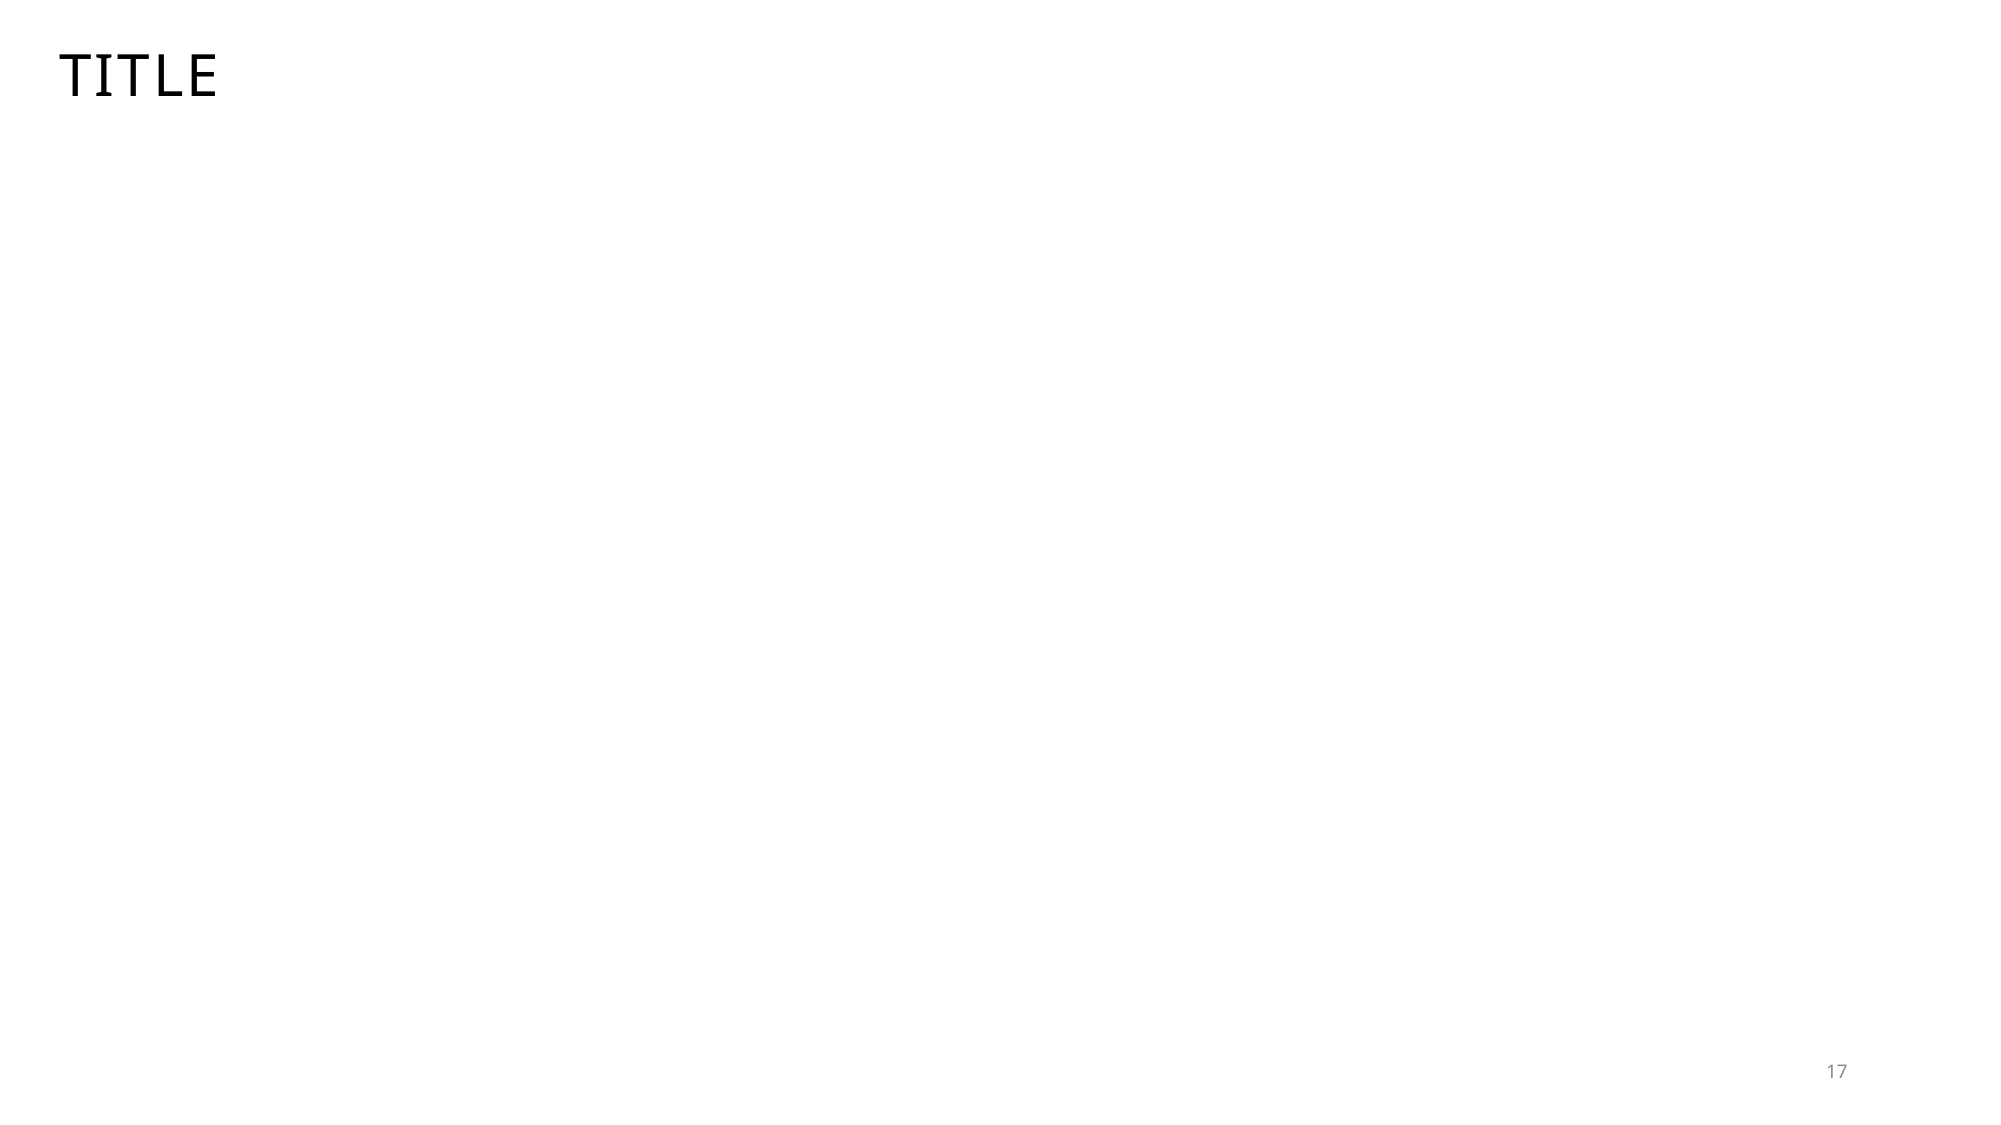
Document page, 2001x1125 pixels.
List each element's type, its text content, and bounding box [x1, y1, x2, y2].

slide_number 17 [1412, 1042, 1863, 1103]
title Title [44, 39, 932, 117]
